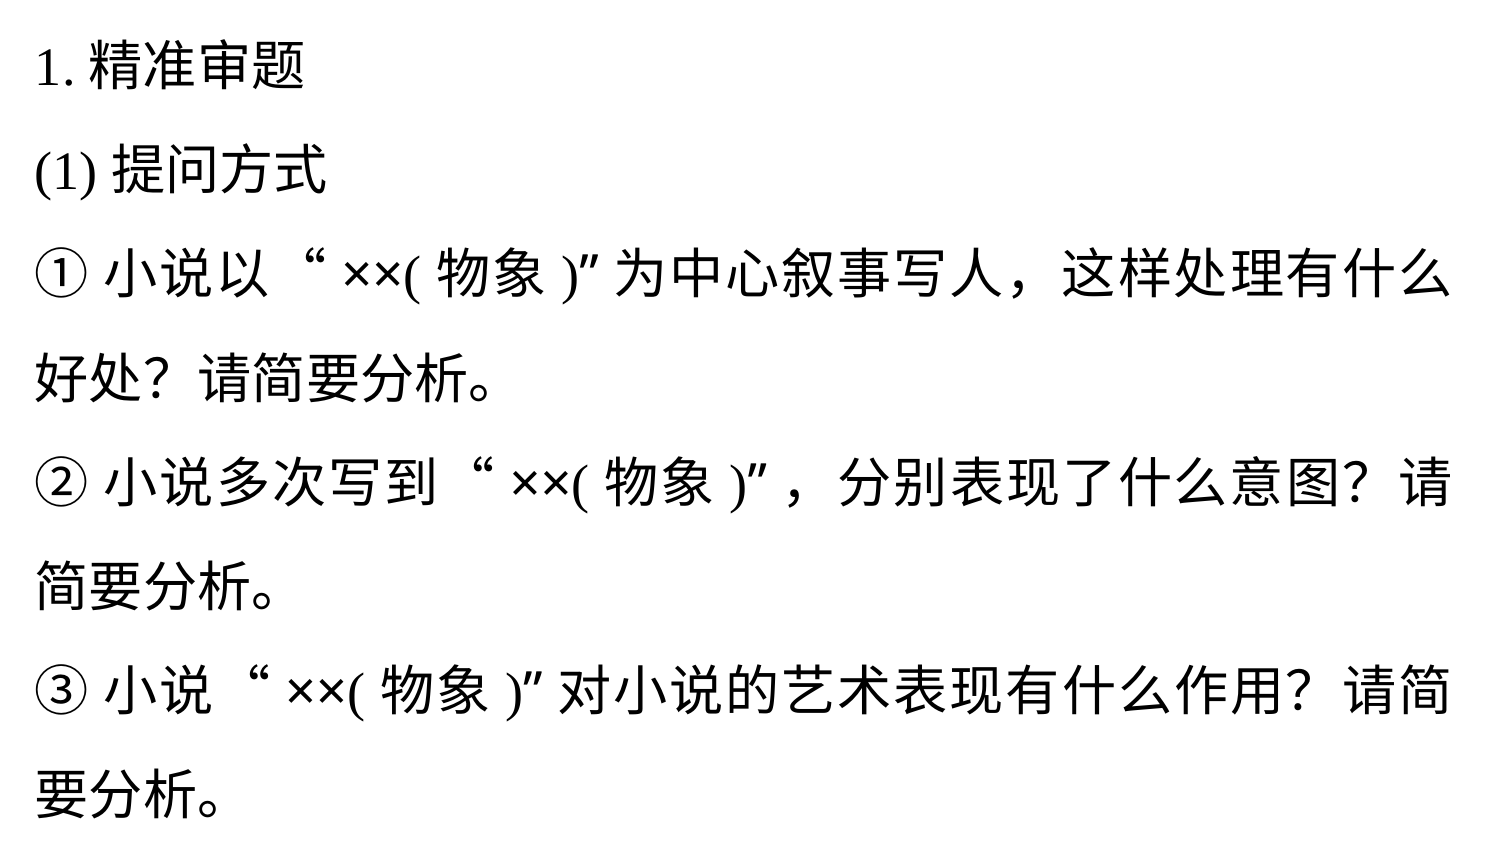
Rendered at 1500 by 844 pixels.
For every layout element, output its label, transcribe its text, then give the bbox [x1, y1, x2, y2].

text_box 1.精准审题 (1)提问方式 ①小说以“××(物象)”为中心叙事写人，这样处理有什么好处？请简要分析。 ②小说多次写到“××(物象)”，分别表现了什么意图？请简要分析。 ③小说“××(物象)”对小说的艺术表现有什么作用？请简要分析。 [20, 0, 1468, 833]
